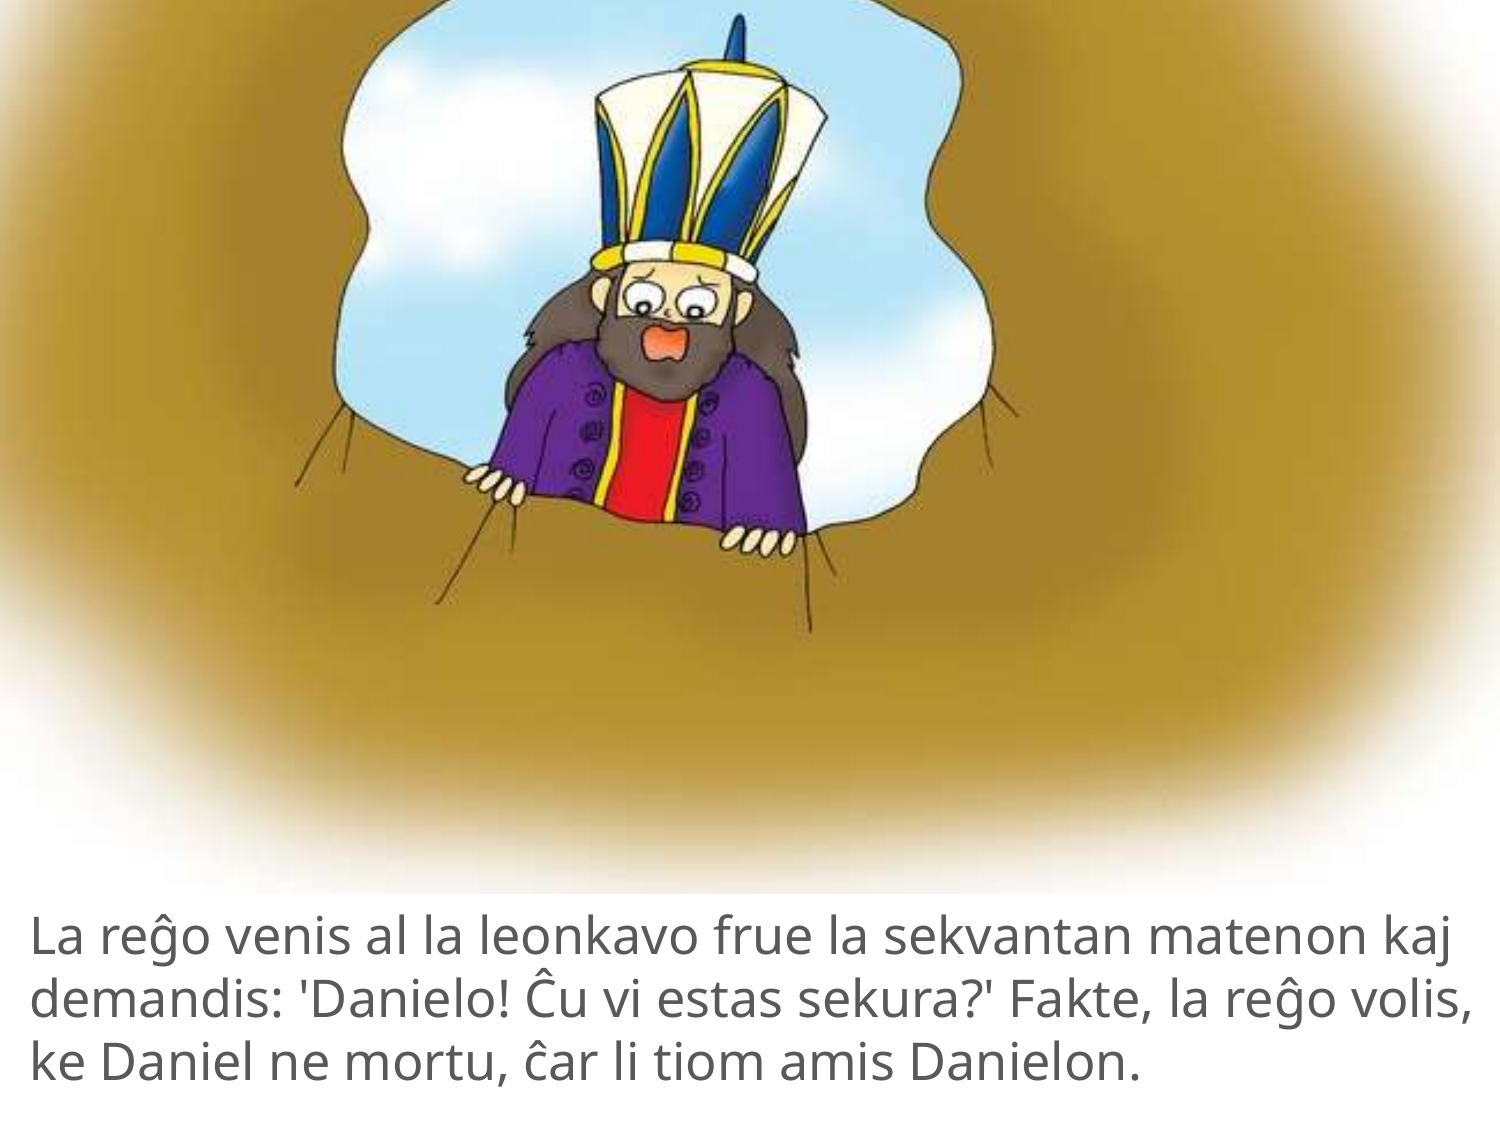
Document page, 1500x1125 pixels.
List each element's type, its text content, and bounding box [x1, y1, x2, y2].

text_box La reĝo venis al la leonkavo frue la sekvantan matenon kaj demandis: 'Danielo! Ĉu vi estas sekura?' Fakte, la reĝo volis, ke Daniel ne mortu, ĉar li tiom amis Danielon. [14, 900, 1500, 1098]
picture [0, 0, 1500, 894]
